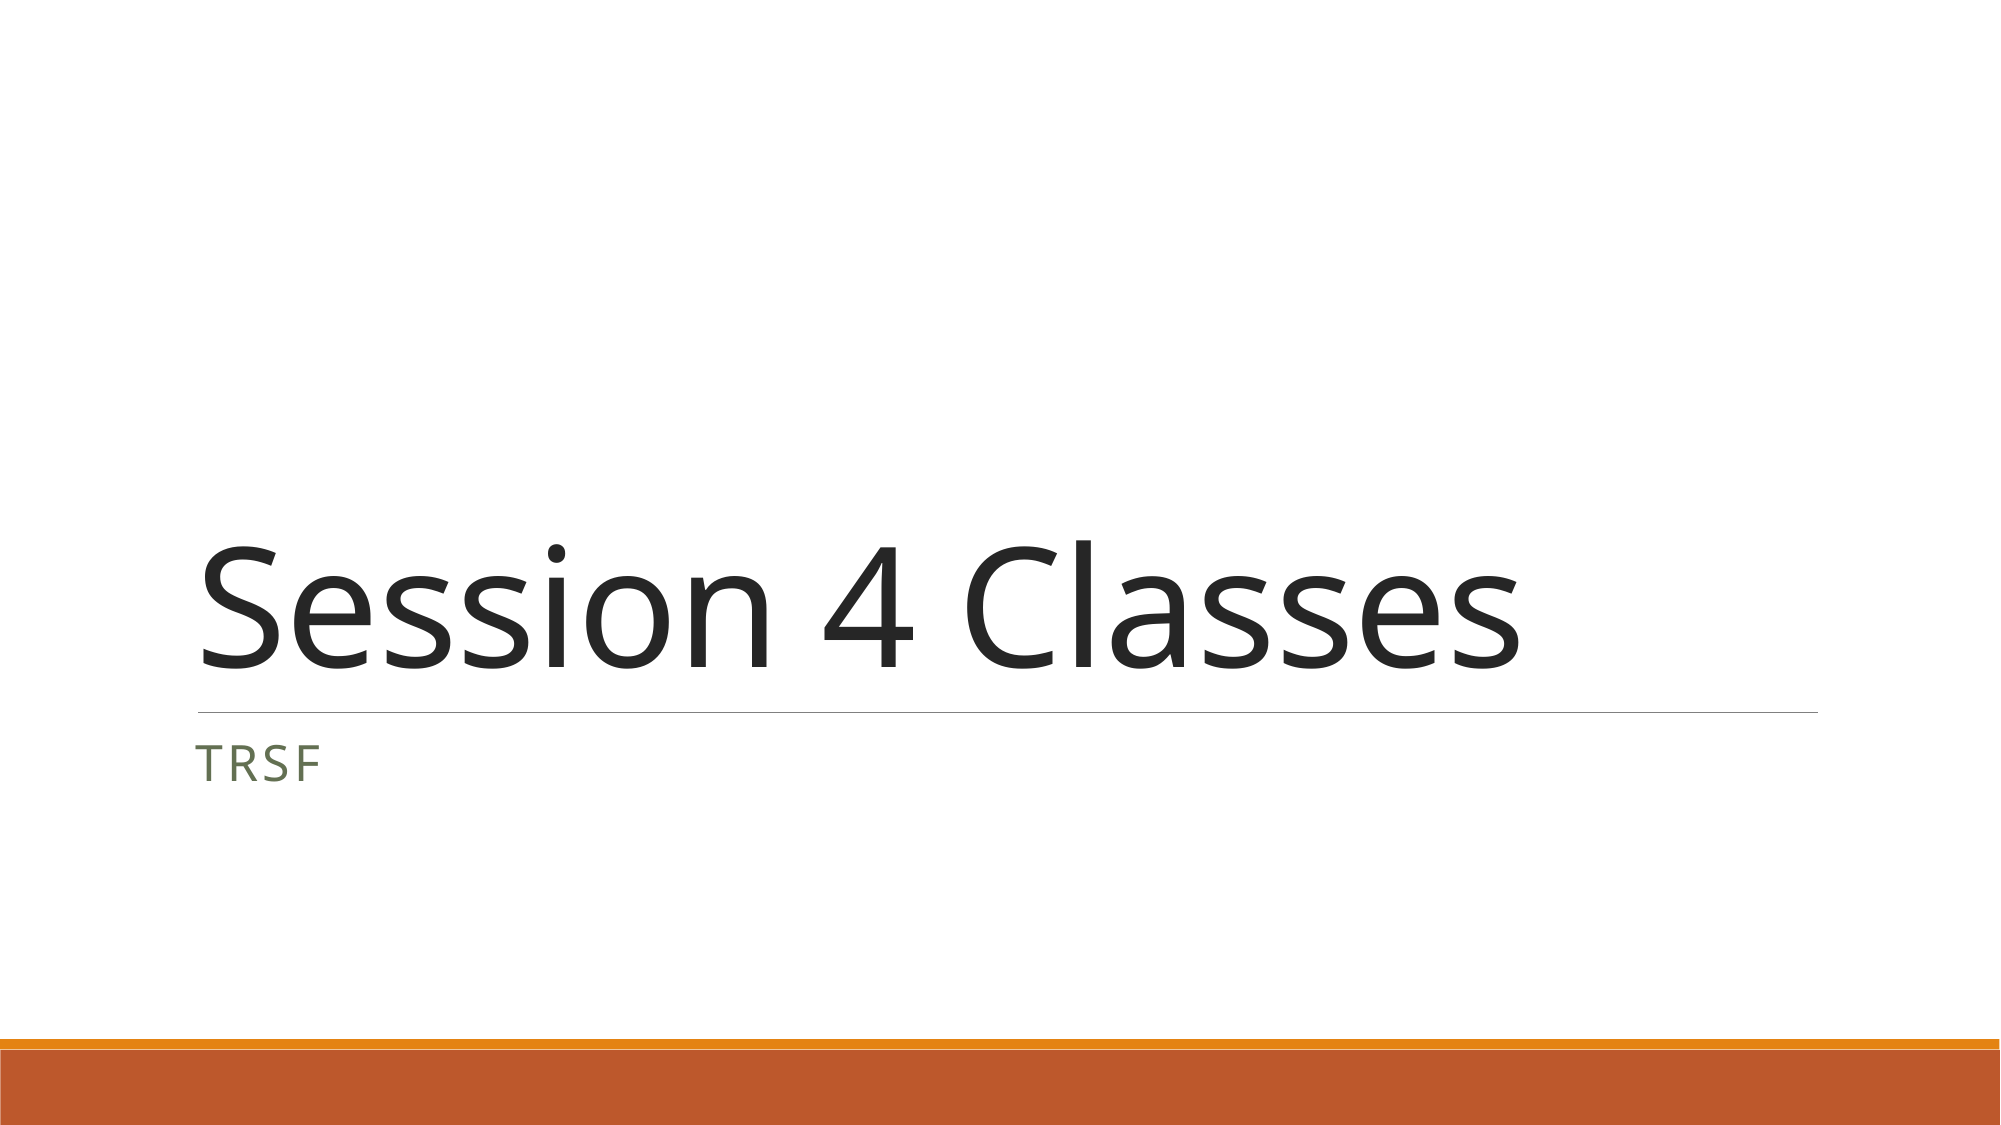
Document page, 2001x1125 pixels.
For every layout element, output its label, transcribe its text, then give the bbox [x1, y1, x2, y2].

subtitle TRSF [180, 730, 1831, 919]
title Session 4 Classes [180, 124, 1830, 710]
